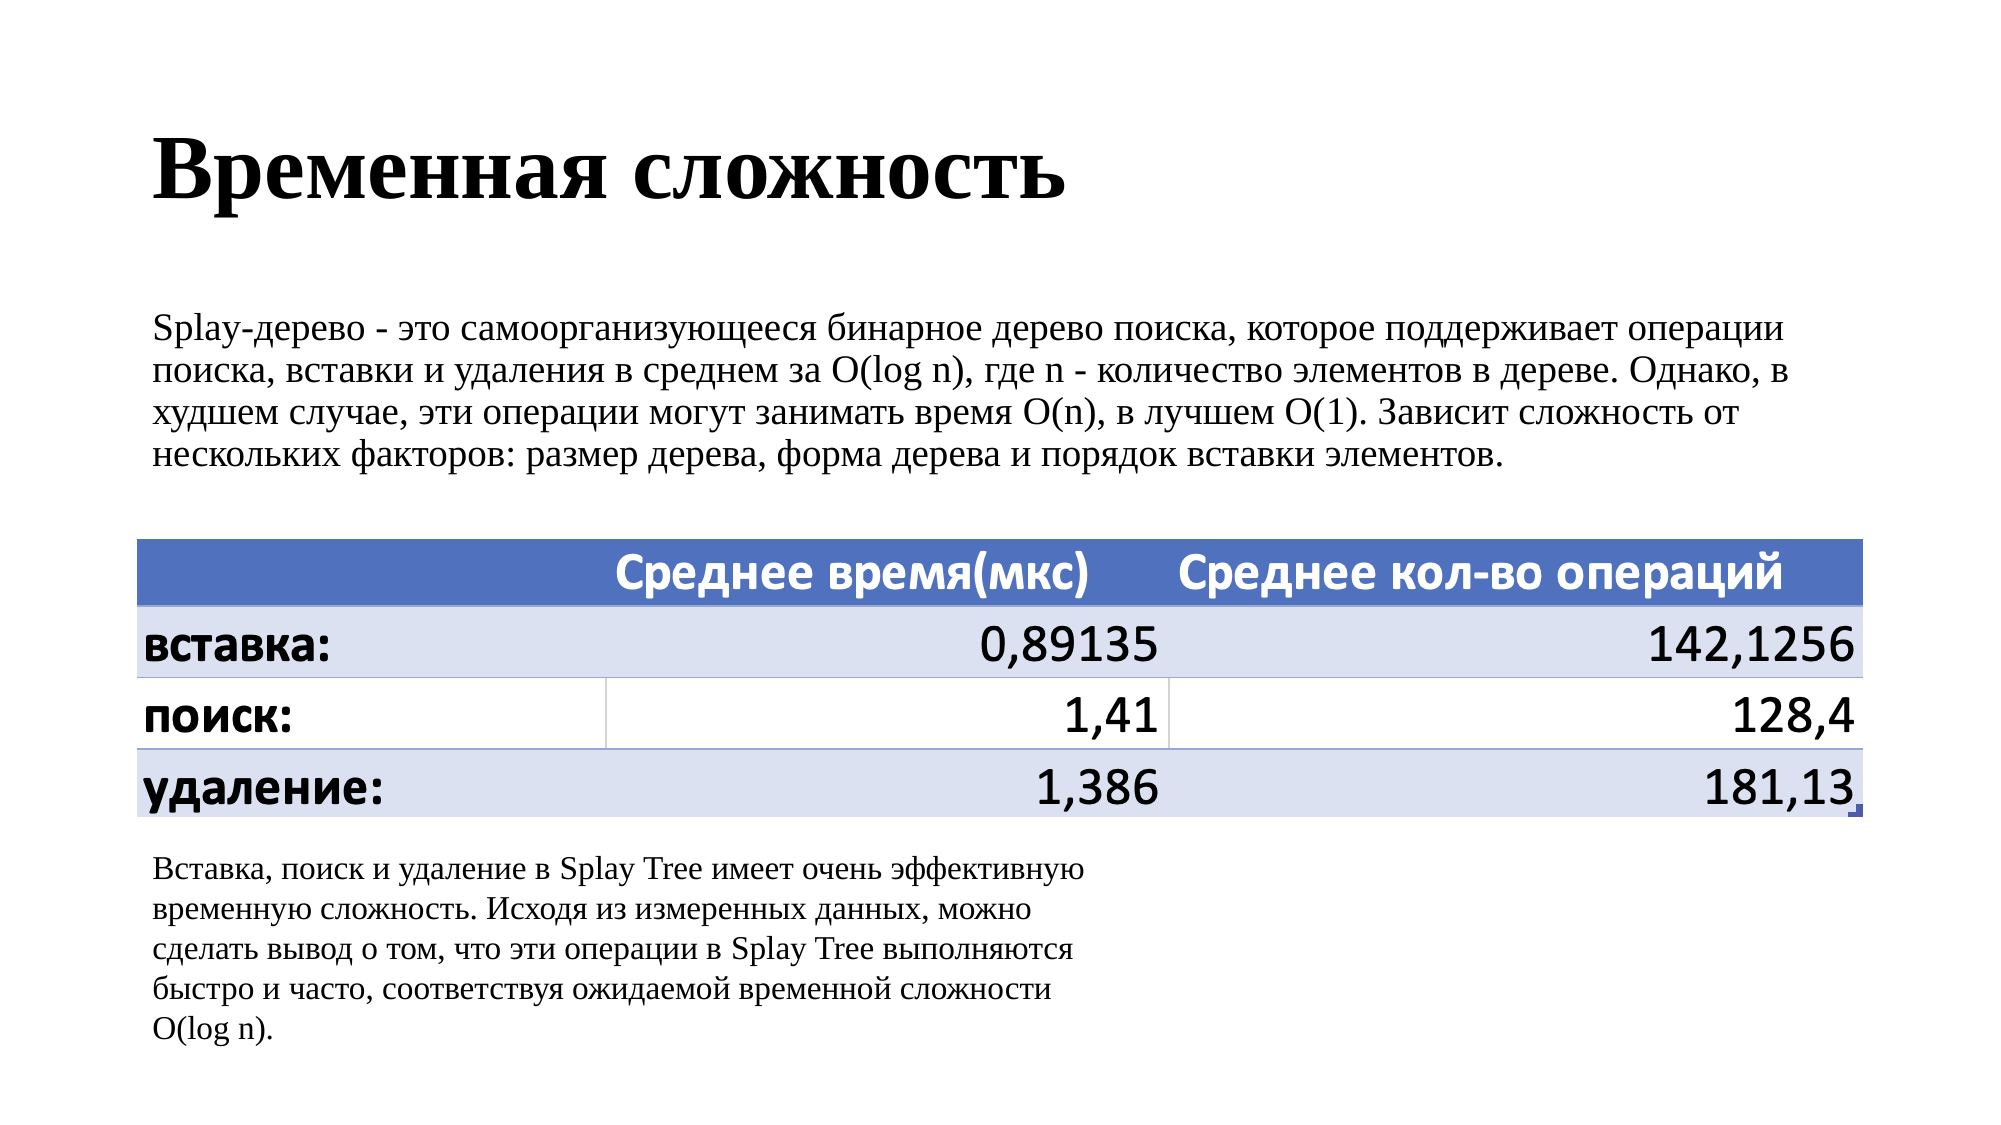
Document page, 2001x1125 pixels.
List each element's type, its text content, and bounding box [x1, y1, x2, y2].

title Временная сложность [137, 59, 1863, 278]
text_box Вставка, поиск и удаление в Splay Tree имеет очень эффективную временную сложность. Исходя из измеренных данных, можно сделать вывод о том, что эти операции в Splay Tree выполняются быстро и часто, соответствуя ожидаемой временной сложности O(log n). [137, 838, 1139, 1054]
list Splay-дерево - это самоорганизующееся бинарное дерево поиска, которое поддерживает операции поиска, вставки и удаления в среднем за O(log n), где n - количество элементов в дереве. Однако, в худшем случае, эти операции могут занимать время O(n), в лучшем O(1). Зависит сложность от нескольких факторов: размер дерева, форма дерева и порядок вставки элементов. (вставка для 10000 эл., поиск для 100 эл., удаление для 1000 эл.) [137, 299, 1863, 539]
picture [137, 539, 1863, 817]
